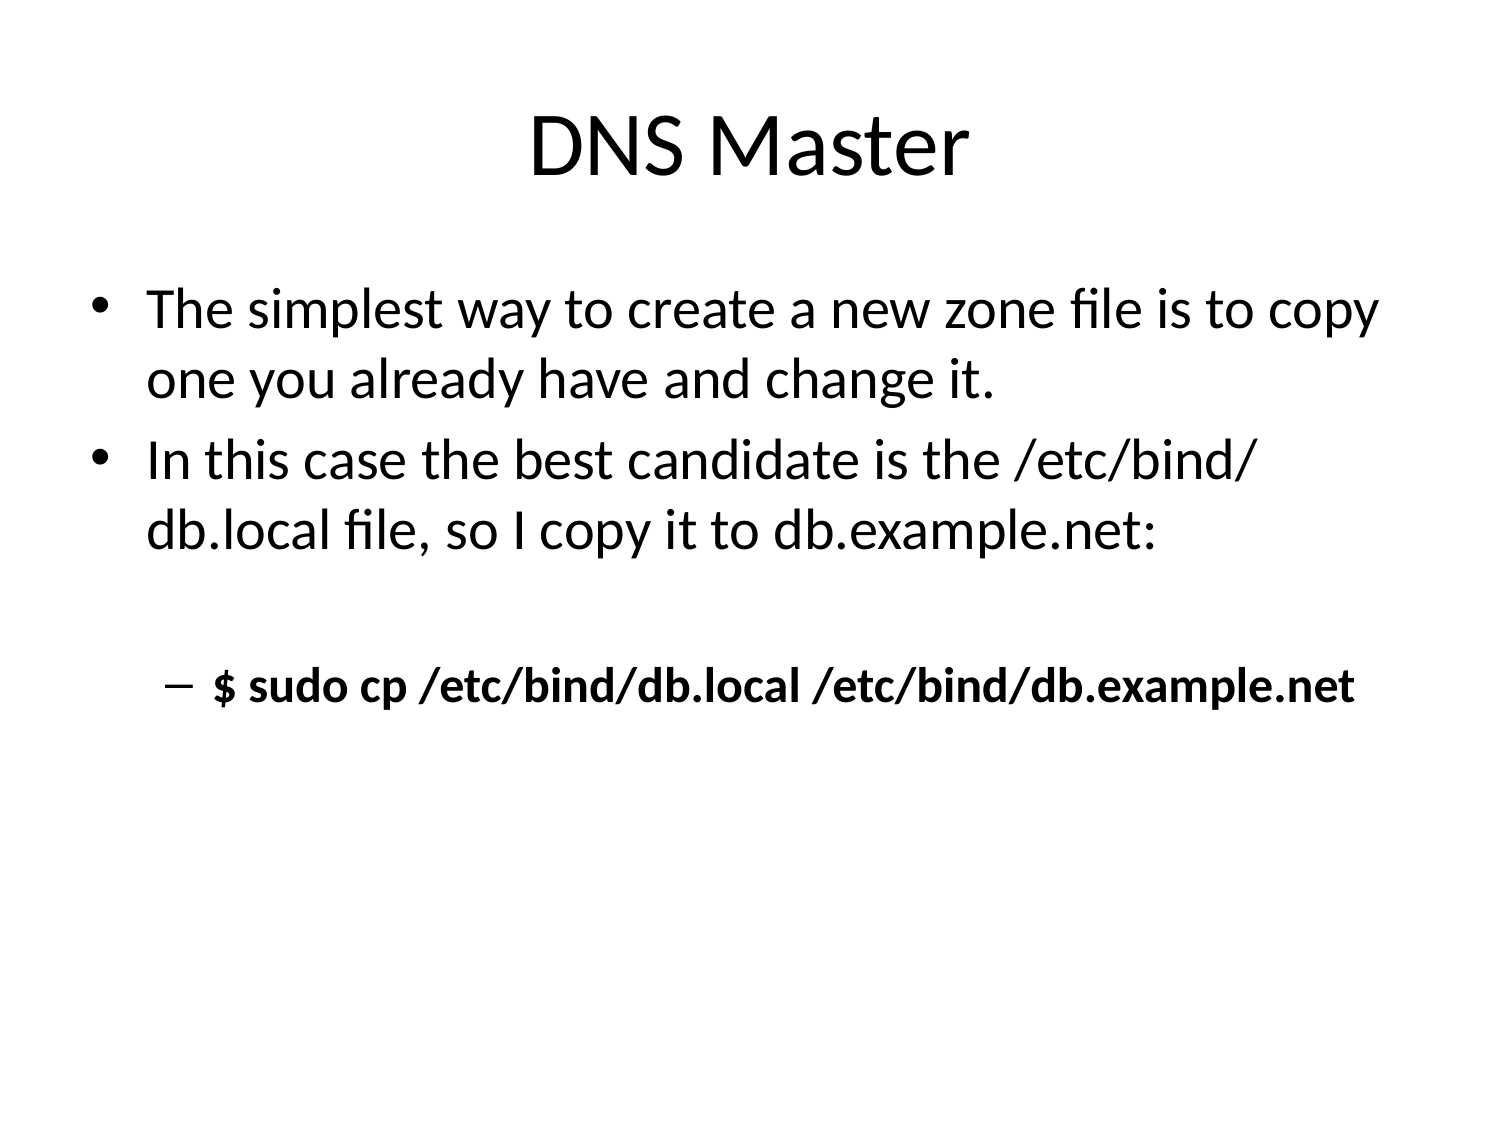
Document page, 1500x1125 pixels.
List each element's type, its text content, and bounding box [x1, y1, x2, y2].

list The simplest way to create a new zone file is to copy one you already have and change it. In this case the best candidate is the /etc/bind/ db.local file, so I copy it to db.example.net: $ sudo cp /etc/bind/db.local /etc/bind/db.example.net [75, 262, 1425, 1005]
title DNS Master [75, 45, 1425, 233]
